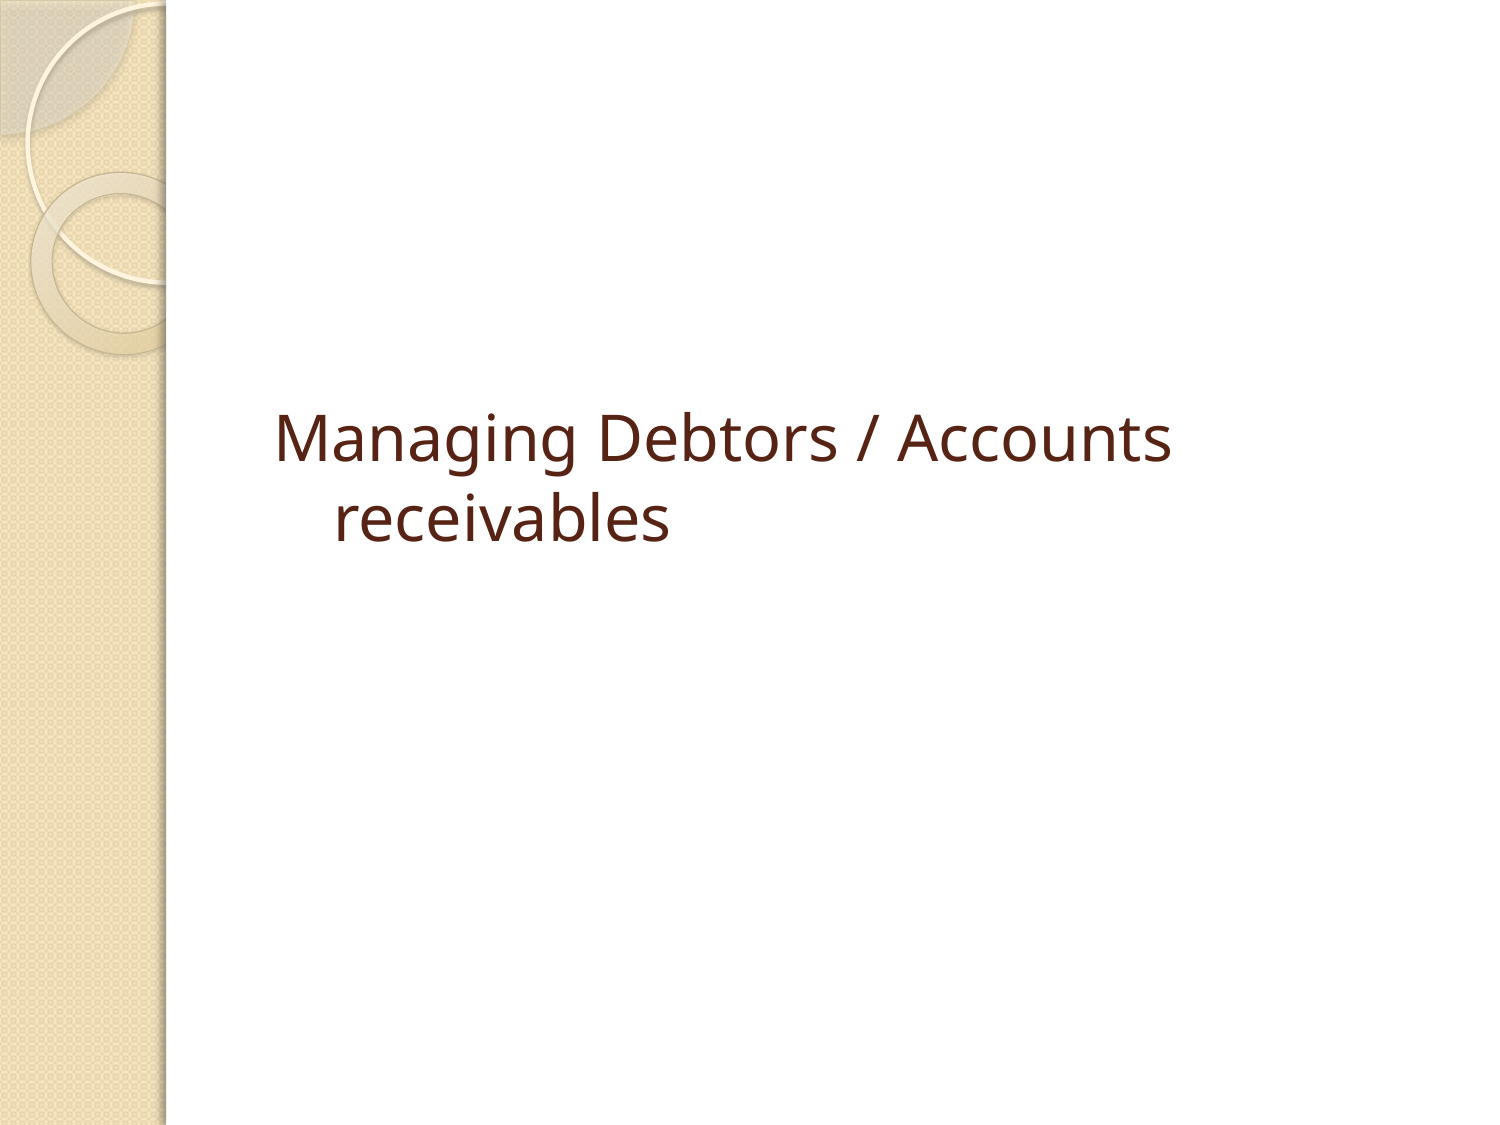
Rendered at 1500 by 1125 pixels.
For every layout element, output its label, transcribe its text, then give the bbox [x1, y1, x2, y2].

title Managing Debtors / Accounts receivables [225, 375, 1455, 563]
